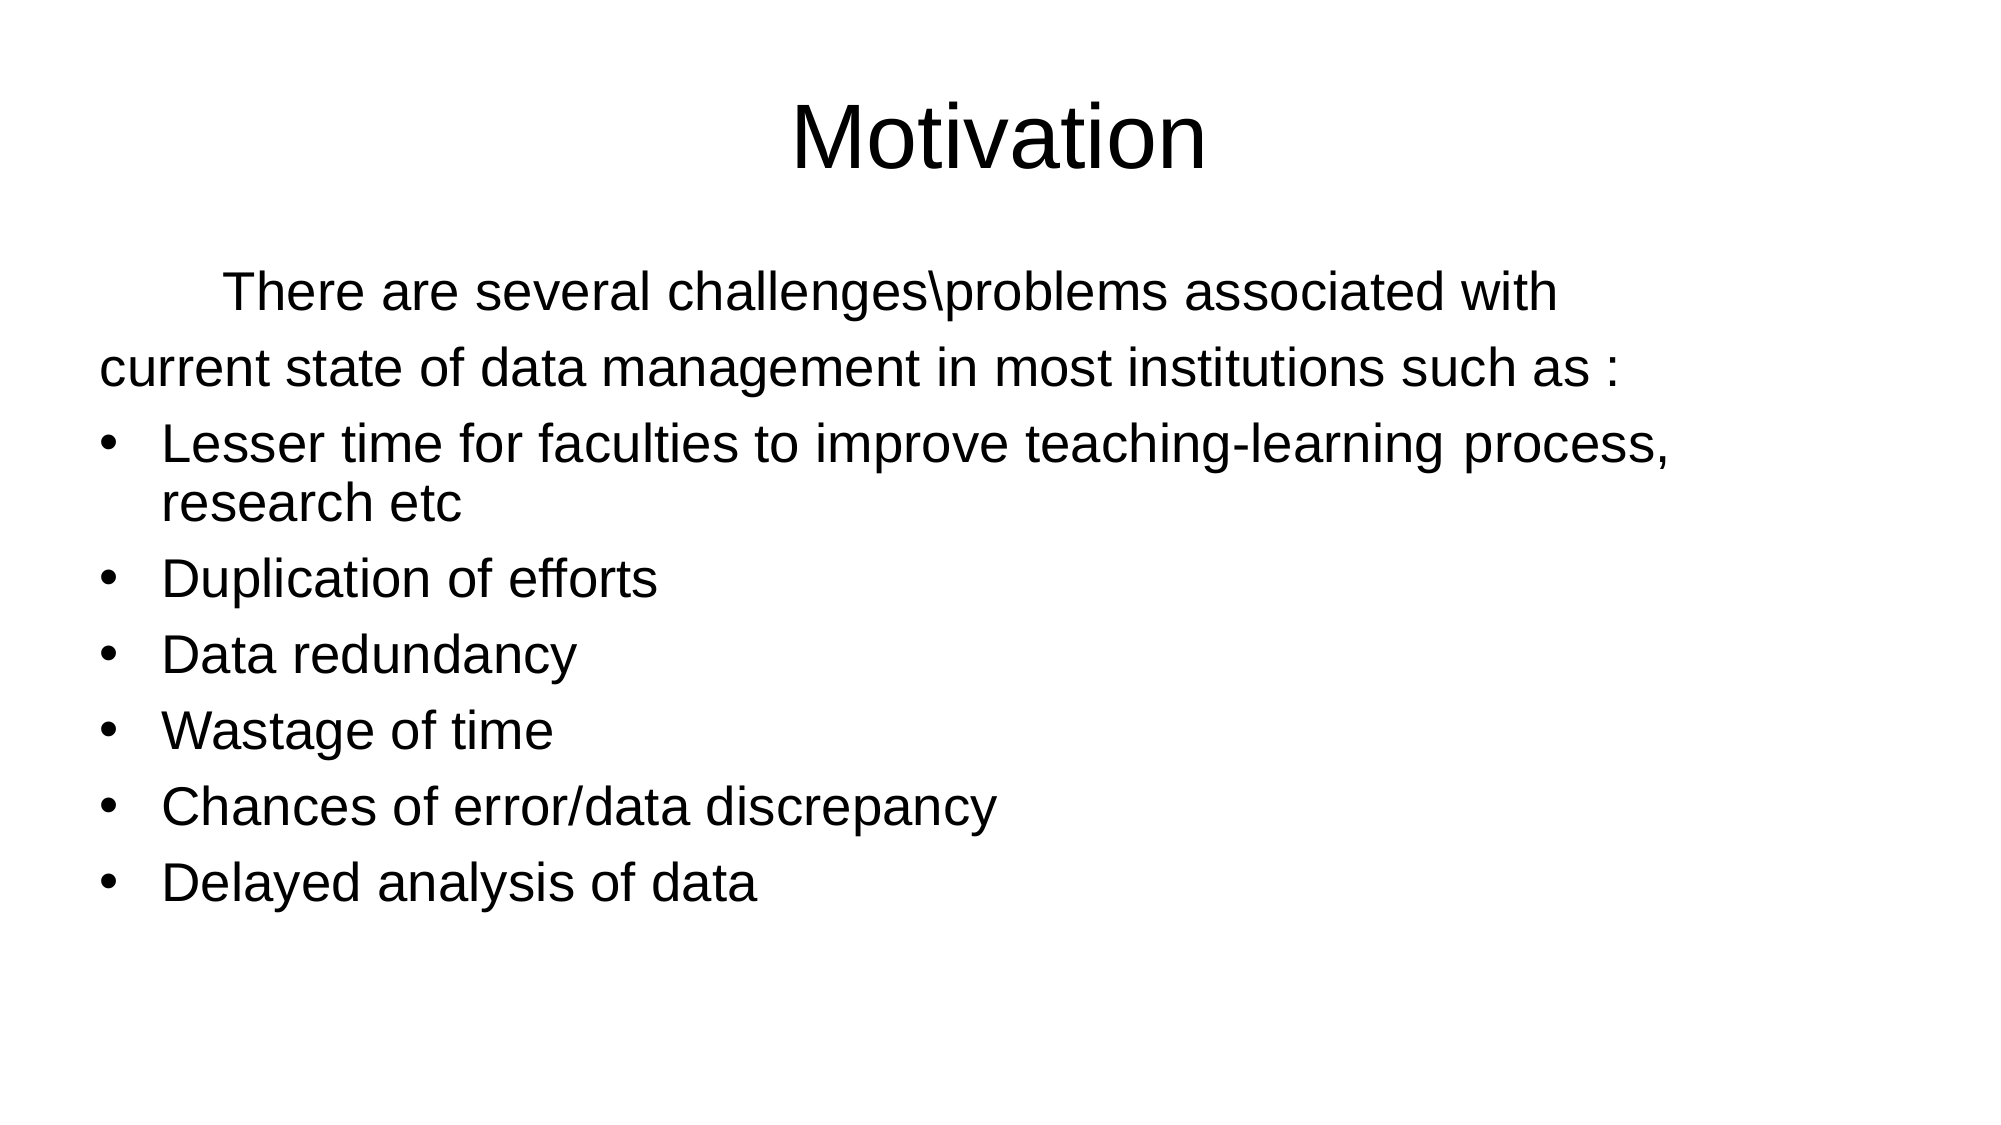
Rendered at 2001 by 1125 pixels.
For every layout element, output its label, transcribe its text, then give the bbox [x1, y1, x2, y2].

title Motivation [99, 44, 1900, 233]
list There are several challenges\problems associated with current state of data management in most institutions such as : Lesser time for faculties to improve teaching-learning process, research etc Duplication of efforts Data redundancy Wastage of time Chances of error/data discrepancy Delayed analysis of data [99, 263, 1900, 916]
